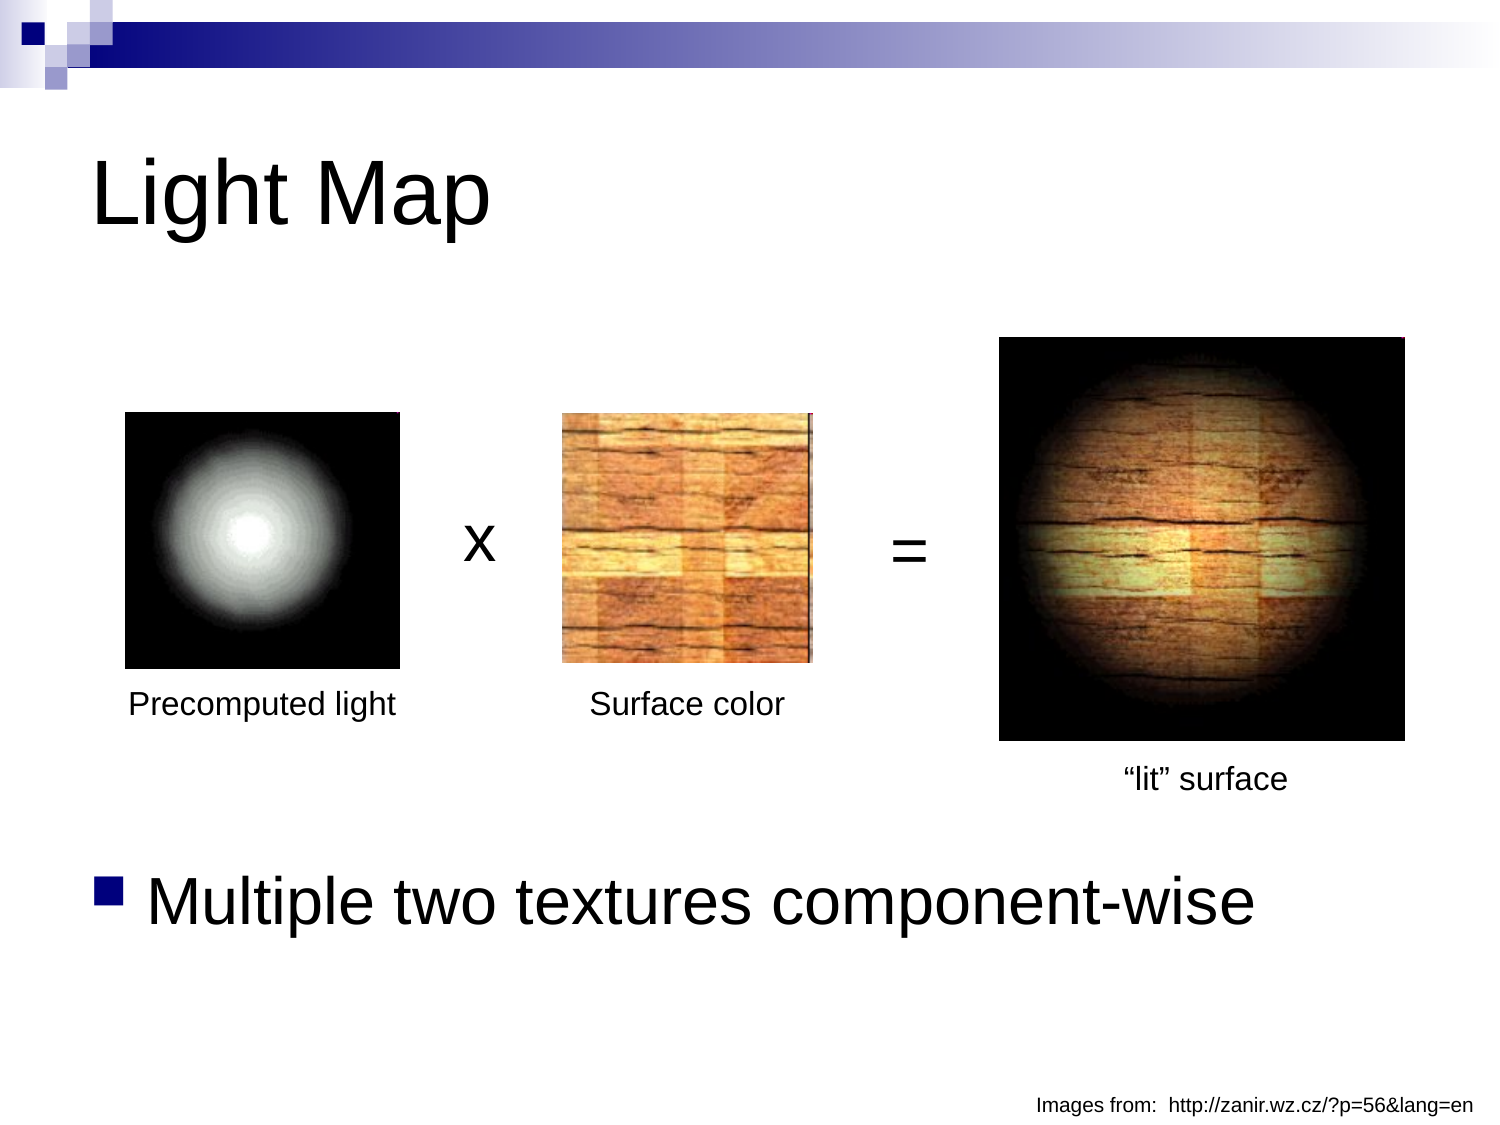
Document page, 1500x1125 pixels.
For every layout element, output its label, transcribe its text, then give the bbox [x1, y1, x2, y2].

text_box = [875, 499, 944, 595]
text_box Surface color [537, 674, 838, 738]
title Light Map [75, 75, 1425, 300]
text_box “lit” surface [999, 749, 1413, 813]
text_box x [449, 487, 513, 583]
picture [562, 413, 813, 663]
list Multiple two textures component-wise [75, 849, 1425, 963]
picture [999, 337, 1405, 741]
text_box Images from: http://zanir.wz.cz/?p=56&lang=en [0, 1084, 1500, 1125]
text_box Precomputed light [112, 674, 413, 738]
picture [124, 412, 401, 670]
